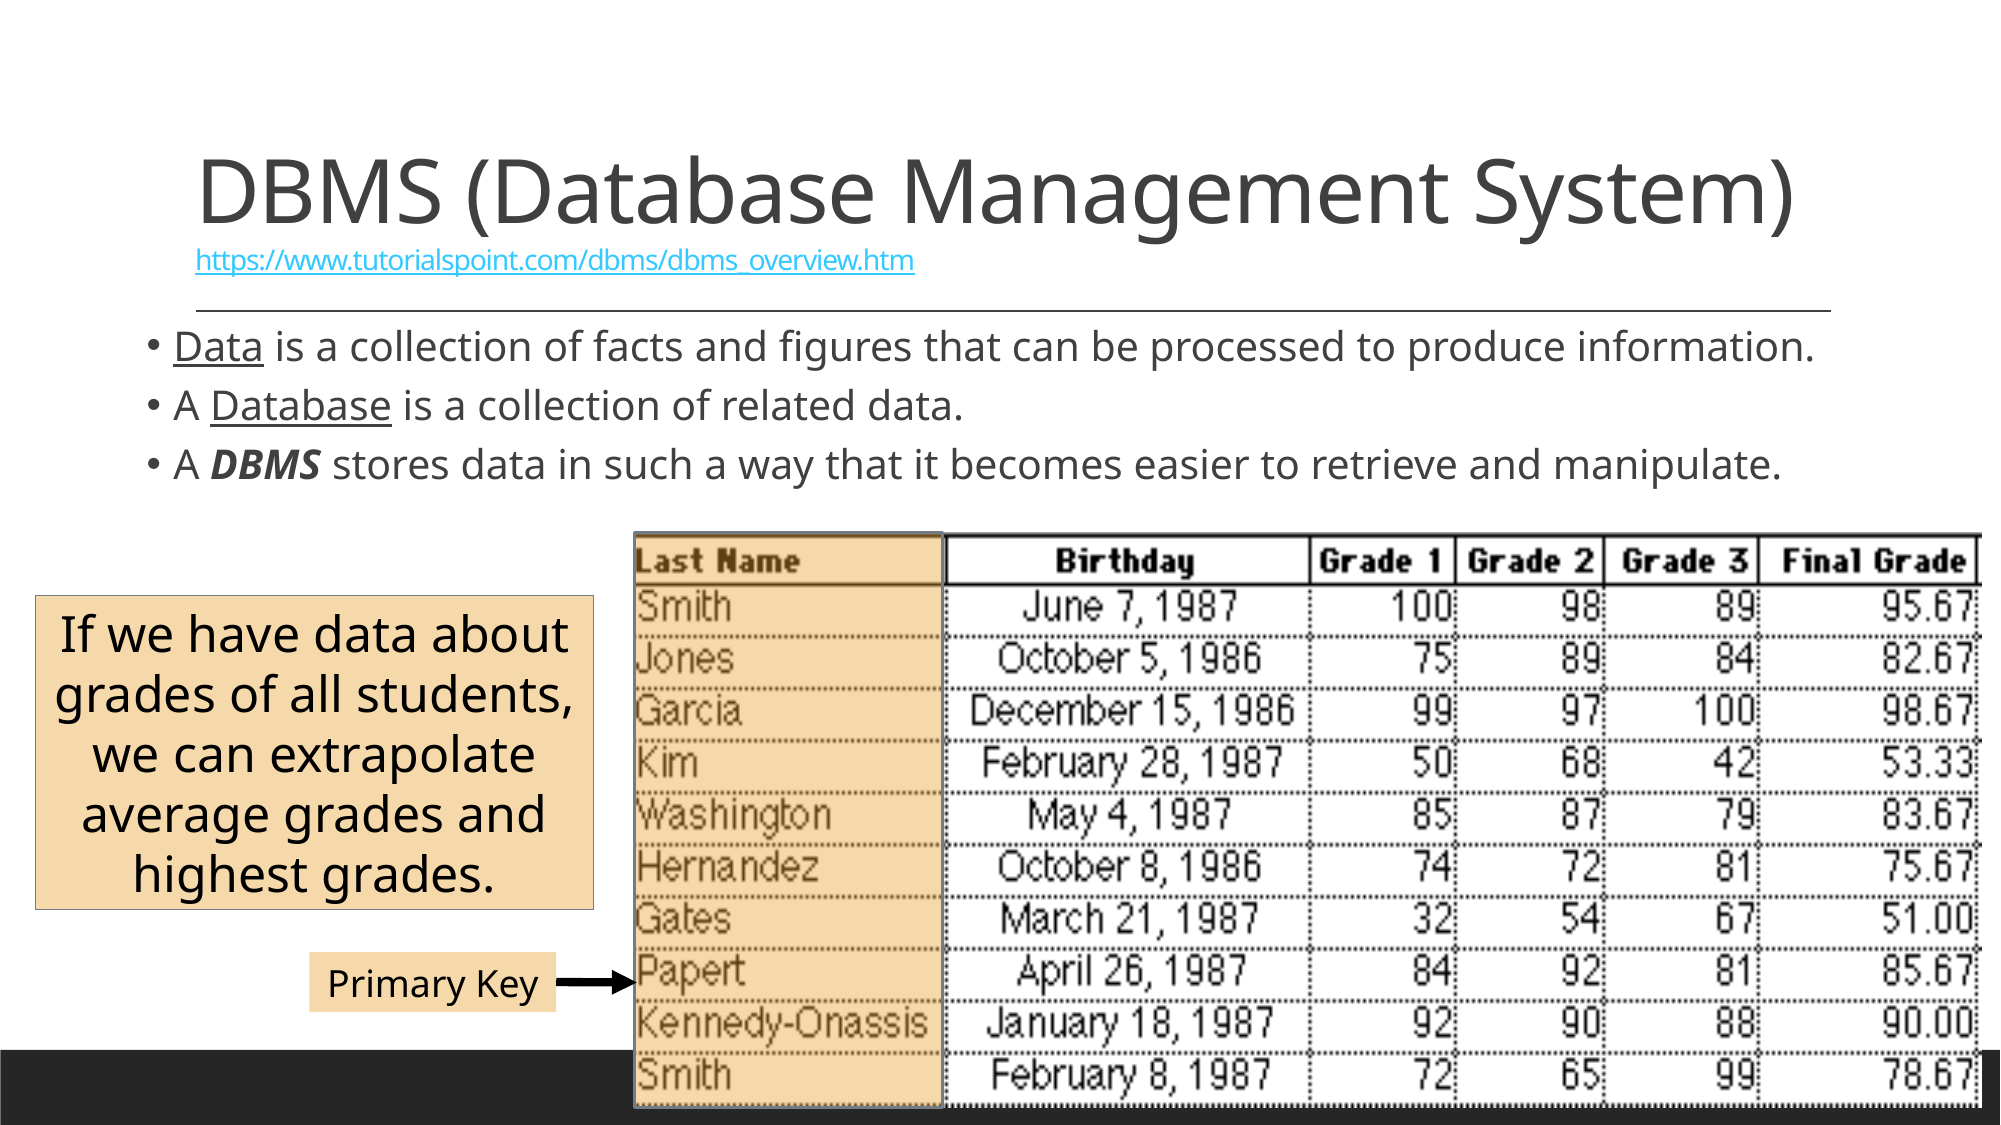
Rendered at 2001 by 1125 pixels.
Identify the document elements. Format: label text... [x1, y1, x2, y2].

text_box Primary Key [309, 952, 557, 1012]
list Data is a collection of facts and figures that can be processed to produce information. A Database is a collection of related data. A DBMS stores data in such a way that it becomes easier to retrieve and manipulate. [117, 312, 1903, 551]
title DBMS (Database Management System) https://www.tutorialspoint.com/dbms/dbms_overview.htm [180, 47, 1838, 285]
picture [633, 531, 1983, 1109]
text_box If we have data about grades of all students, we can extrapolate average grades and highest grades. [35, 595, 594, 910]
